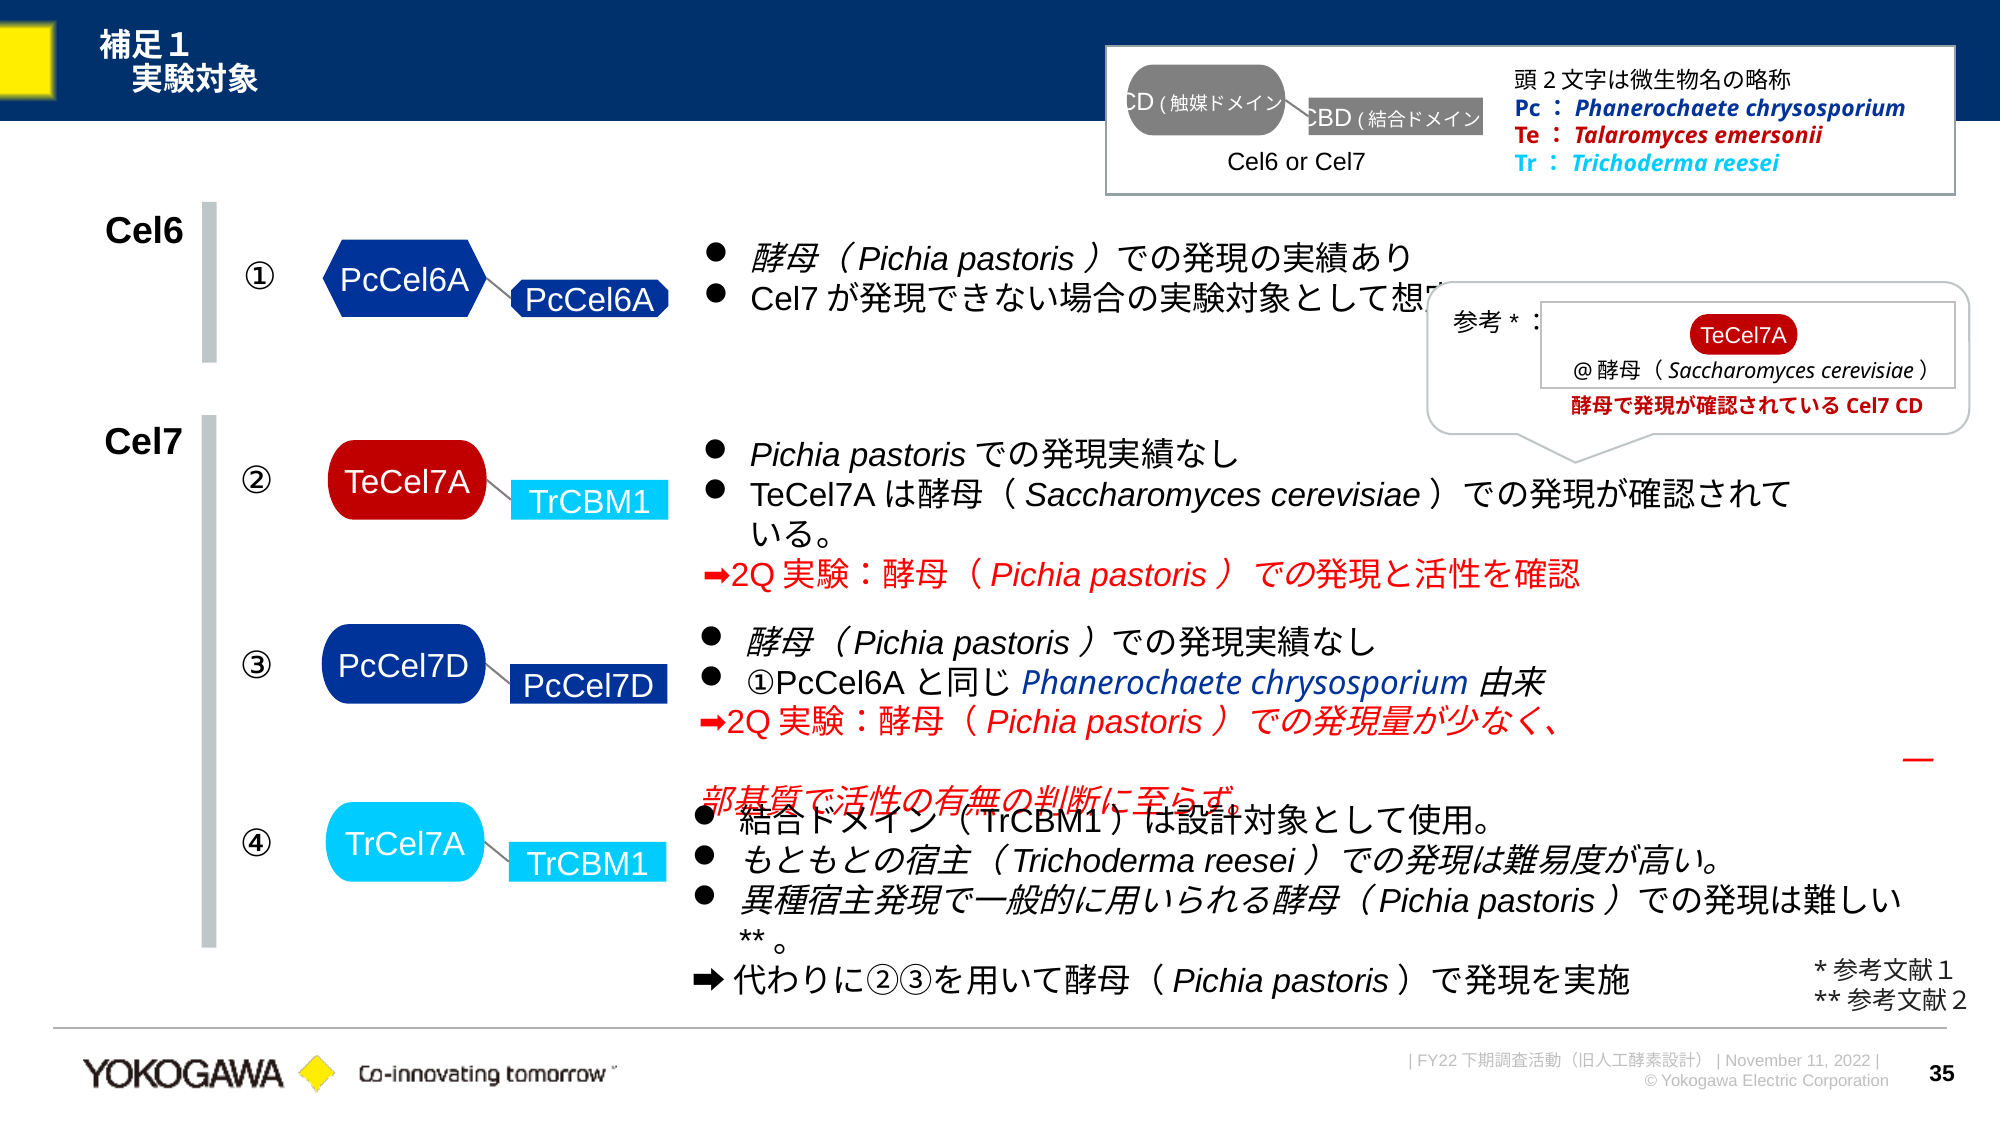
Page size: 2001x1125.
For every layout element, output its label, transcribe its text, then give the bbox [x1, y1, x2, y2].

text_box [222, 802, 667, 882]
text_box 酵母（Pichia pastoris）での発現実績なし ①PcCel6Aと同じPhanerochaete chrysosporium由来 ➡2Q実験：酵母（Pichia pastoris）での発現量が少なく、 一部基質で活性の有無の判断に至らず。 [683, 612, 1970, 750]
text_box *参考文献１ **参考文献２ [1798, 947, 2000, 1022]
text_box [1126, 43, 1946, 199]
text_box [222, 440, 669, 520]
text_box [222, 624, 668, 704]
picture [0, 6, 69, 115]
text_box Cel6 [90, 198, 199, 259]
text_box [1426, 281, 1969, 464]
text_box Pichia pastorisでの発現実績なし TeCel7Aは酵母（Saccharomyces cerevisiae）での発現が確認されている。 ➡2Q実験：酵母（Pichia pastoris）での発現と活性を確認 [687, 425, 1838, 560]
text_box Cel7 [89, 409, 199, 470]
text_box [1105, 45, 1126, 196]
text_box [201, 414, 218, 949]
text_box [1946, 45, 1956, 196]
picture [83, 1055, 617, 1093]
text_box 酵母（Pichia pastoris）での発現の実績あり Cel7が発現できない場合の実験対象として想定 [688, 229, 1563, 367]
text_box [1443, 298, 1969, 427]
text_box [225, 239, 669, 317]
text_box 結合ドメイン（TrCBM1）は設計対象として使用。 もともとの宿主（Trichoderma reesei）での発現は難易度が高い。 異種宿主発現で一般的に用いられる酵母（Pichia pastoris）での発現は難しい**。 ➡代わりに②③を用いて酵母（Pichia pastoris）で発現を実施 [676, 751, 1943, 883]
text_box [201, 201, 218, 364]
title 補足１ 実験対象 [84, 20, 1955, 106]
slide_number 35 [1904, 1042, 1970, 1103]
